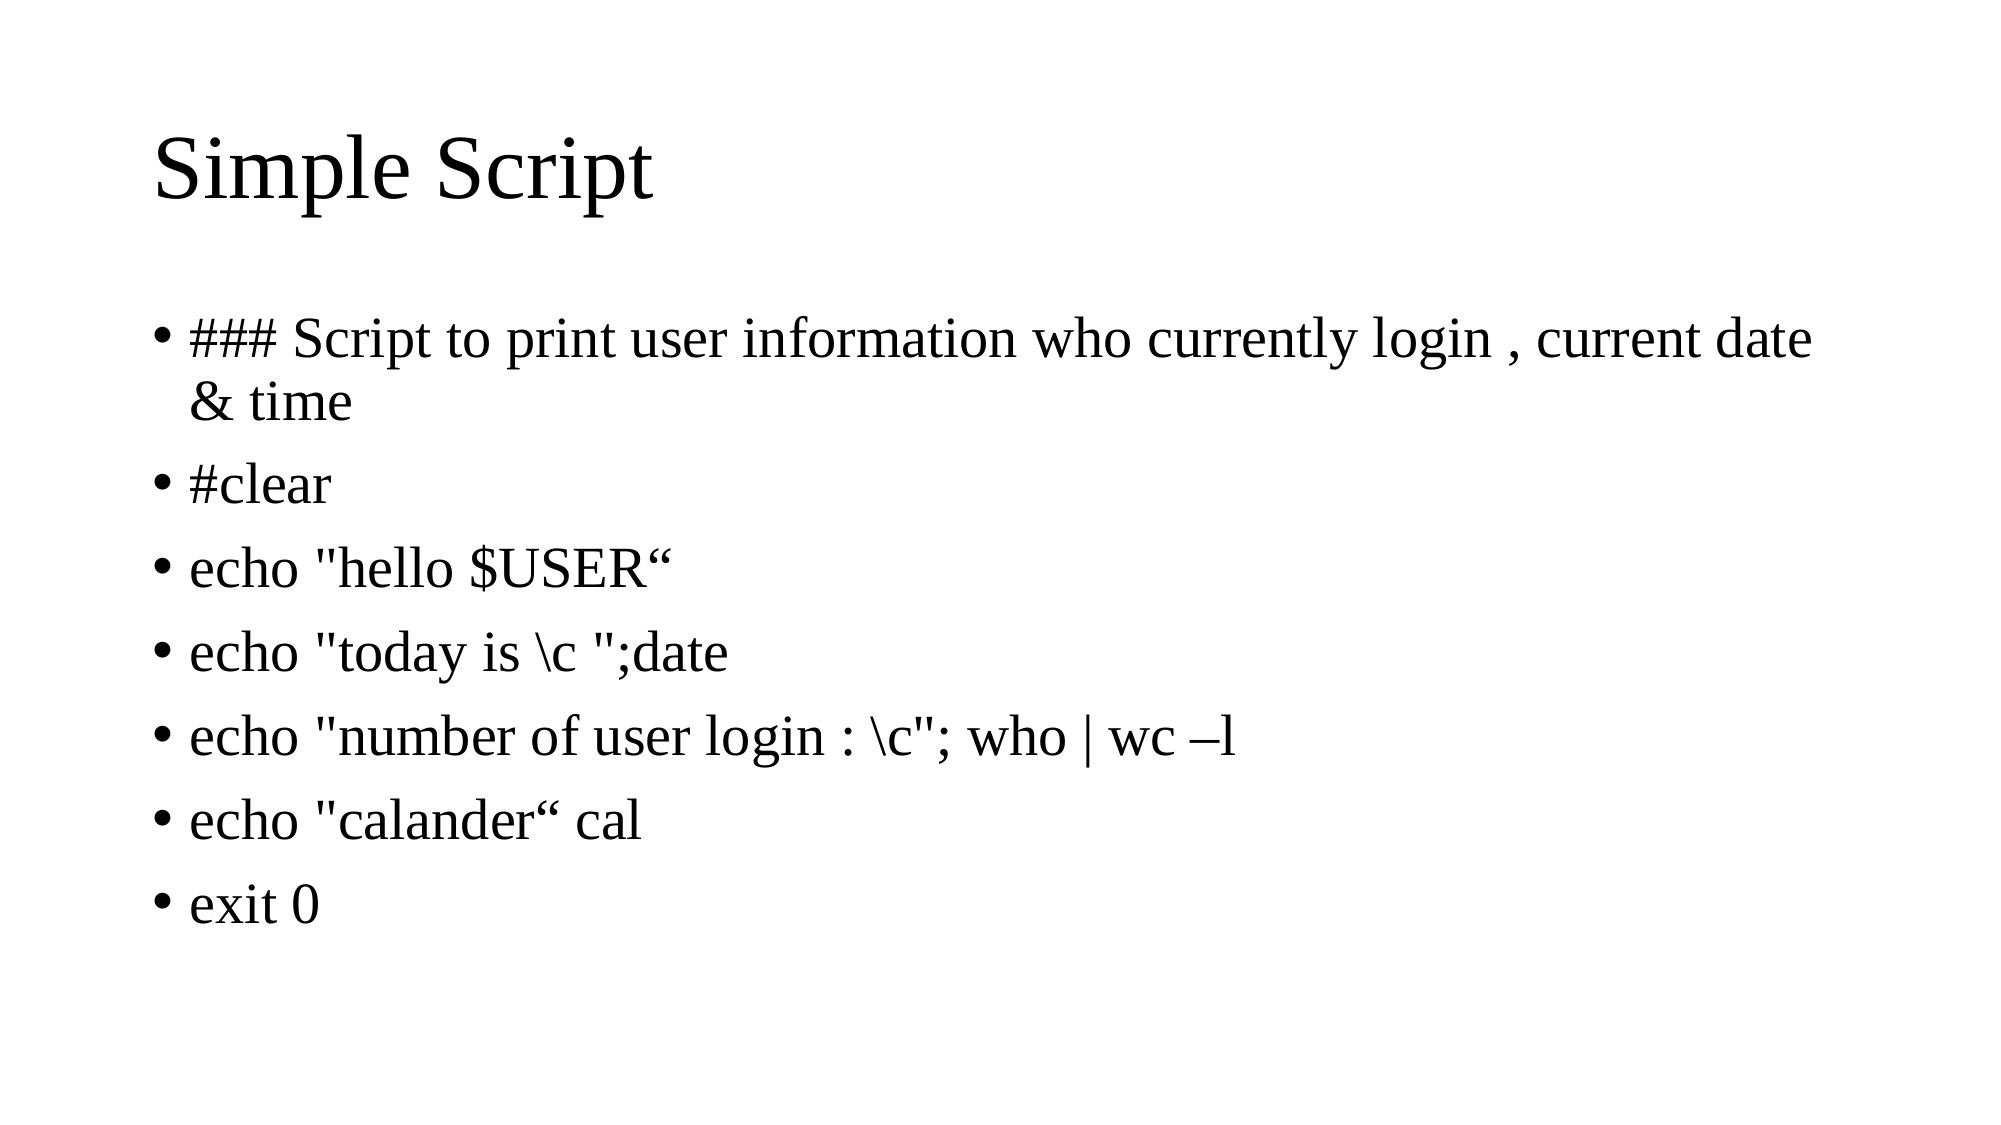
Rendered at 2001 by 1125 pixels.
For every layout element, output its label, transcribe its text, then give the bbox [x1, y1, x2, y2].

list ### Script to print user information who currently login , current date & time #clear echo "hello $USER“ echo "today is \c ";date echo "number of user login : \c"; who | wc –l echo "calander“ cal exit 0 [137, 299, 1863, 1066]
title Simple Script [137, 59, 1863, 278]
